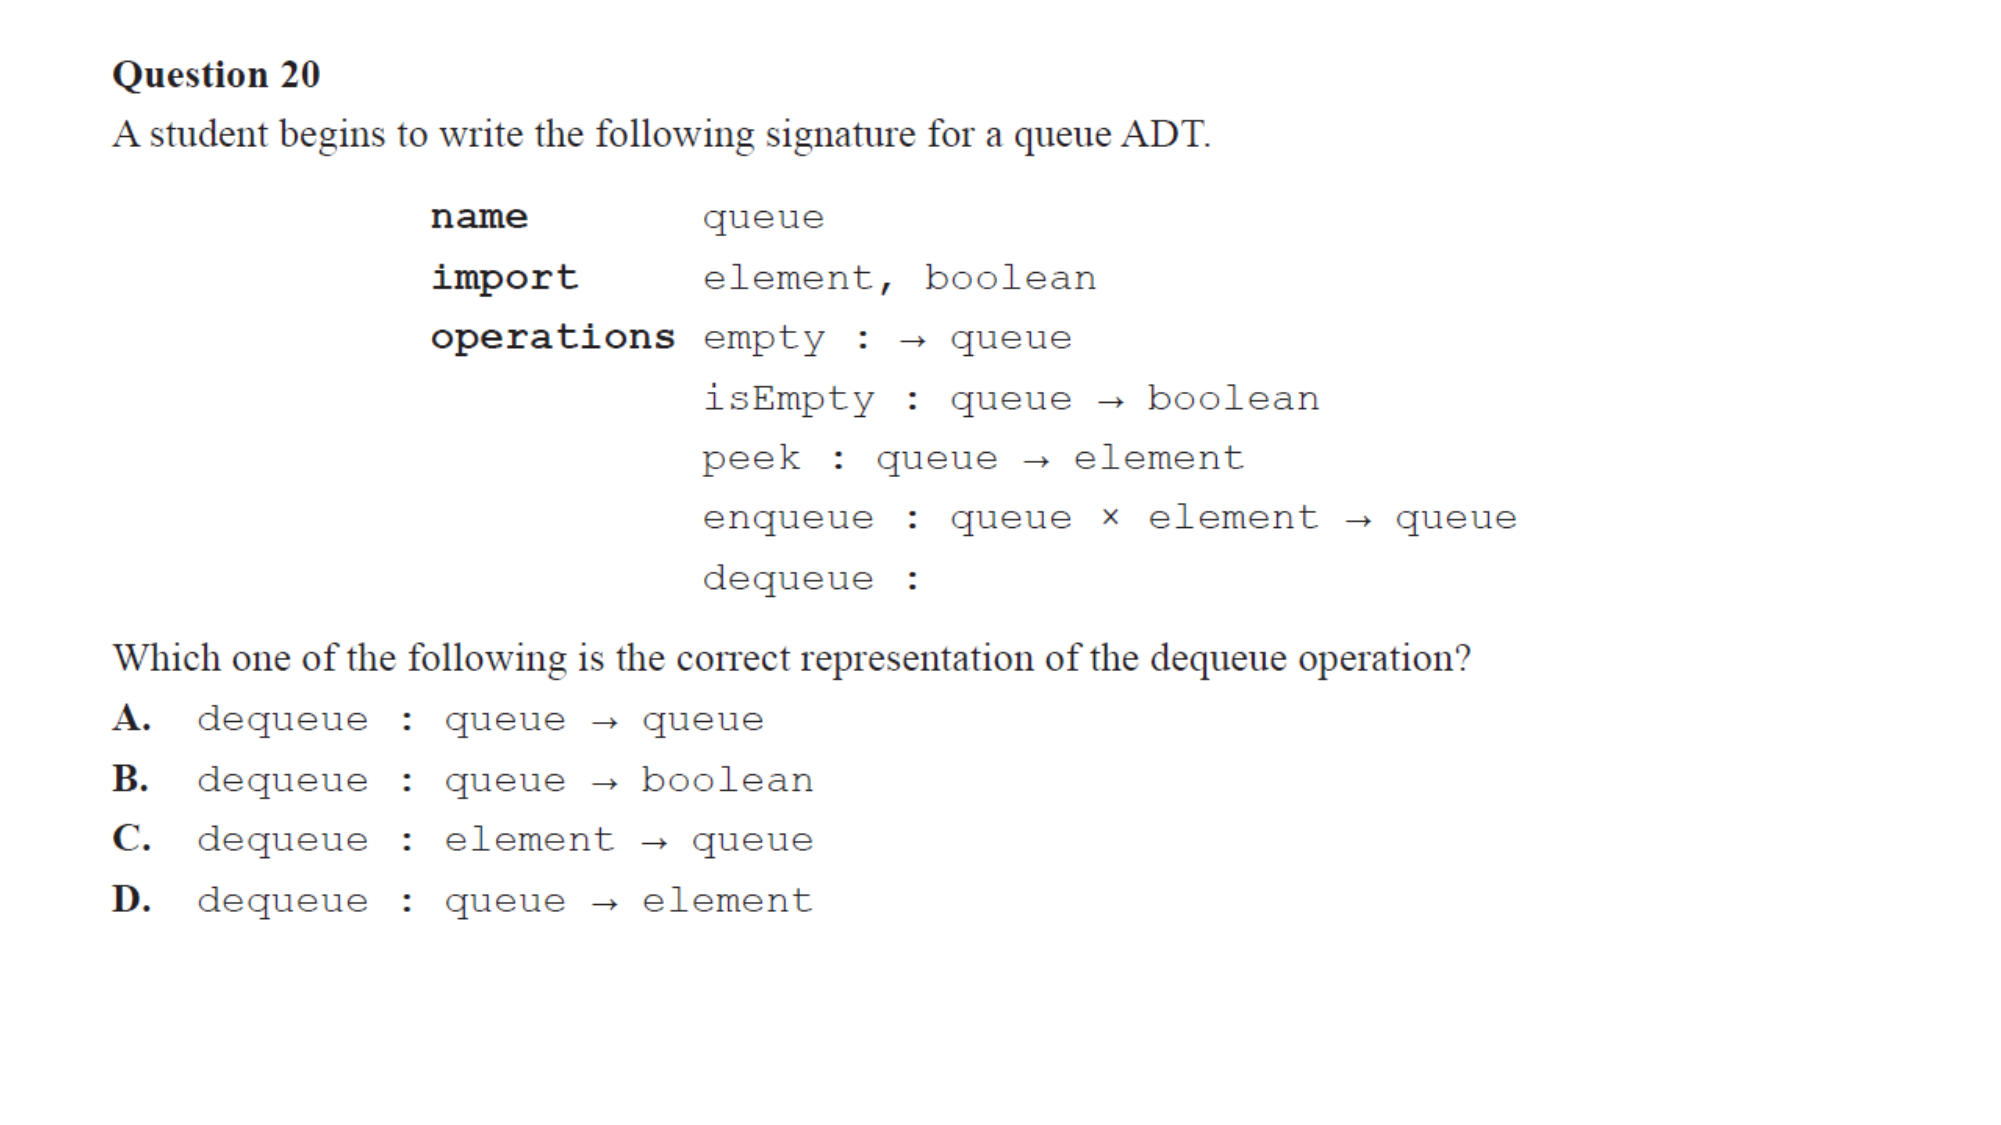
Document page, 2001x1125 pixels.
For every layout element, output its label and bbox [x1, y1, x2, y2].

picture [51, 28, 1757, 1012]
